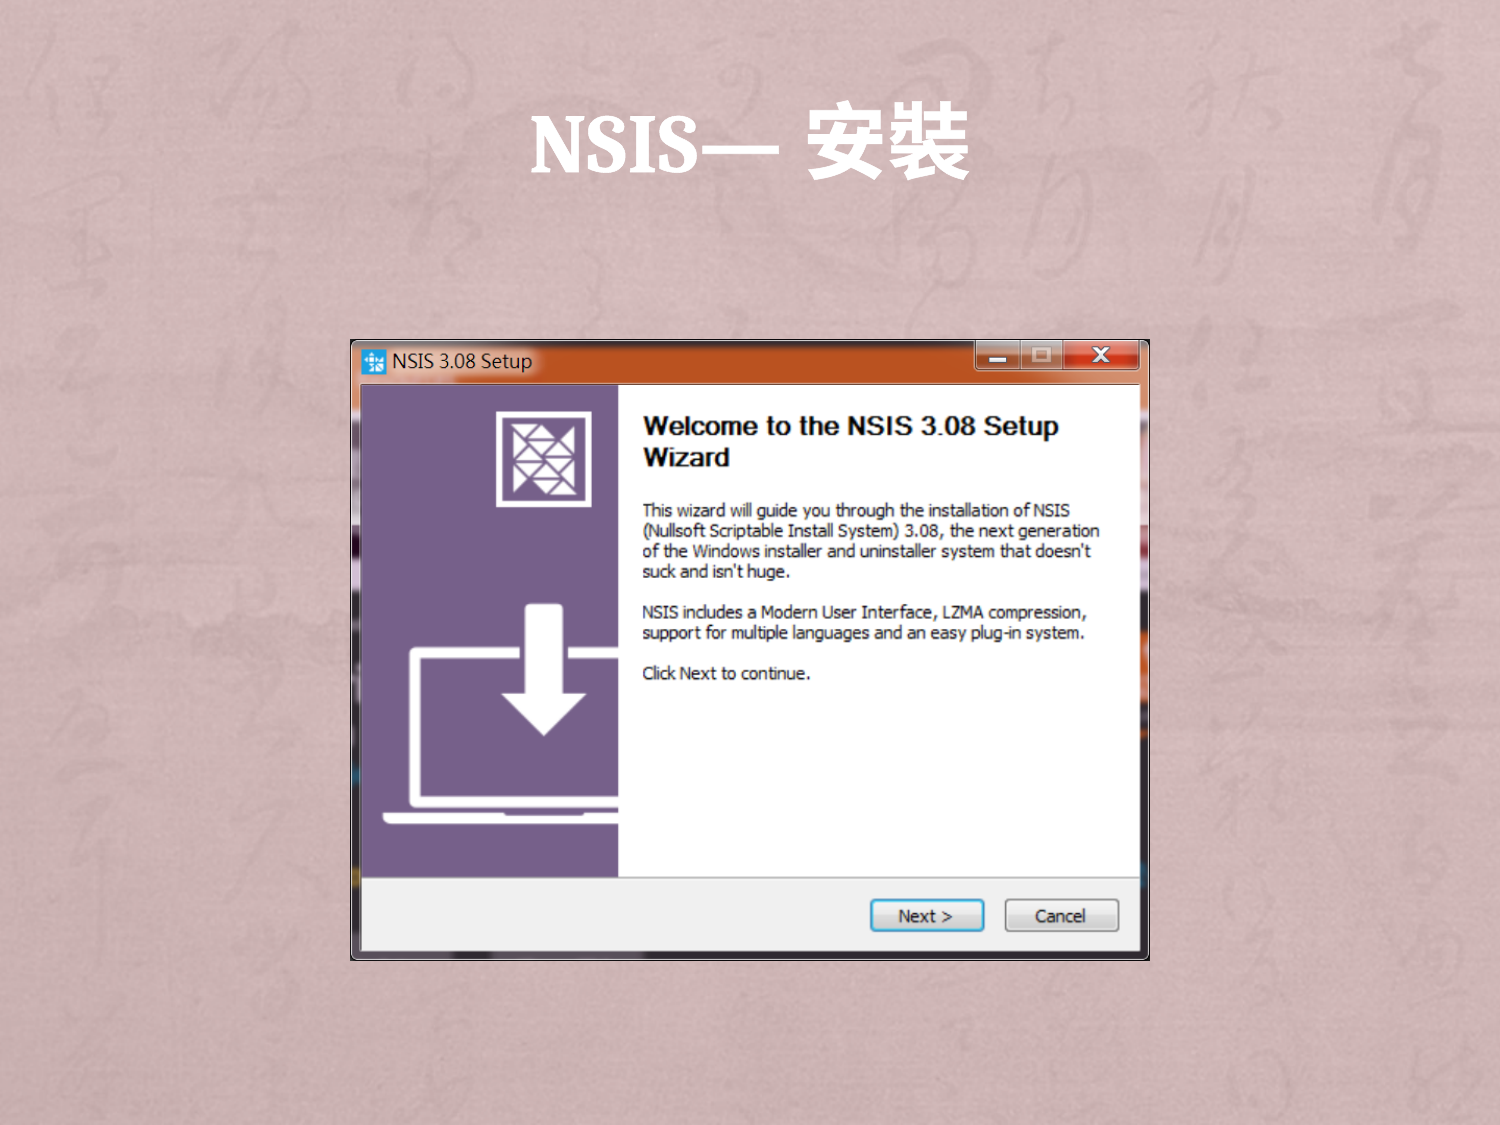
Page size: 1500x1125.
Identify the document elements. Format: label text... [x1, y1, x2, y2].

title NSIS—安裝 [75, 45, 1425, 233]
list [349, 339, 1150, 961]
